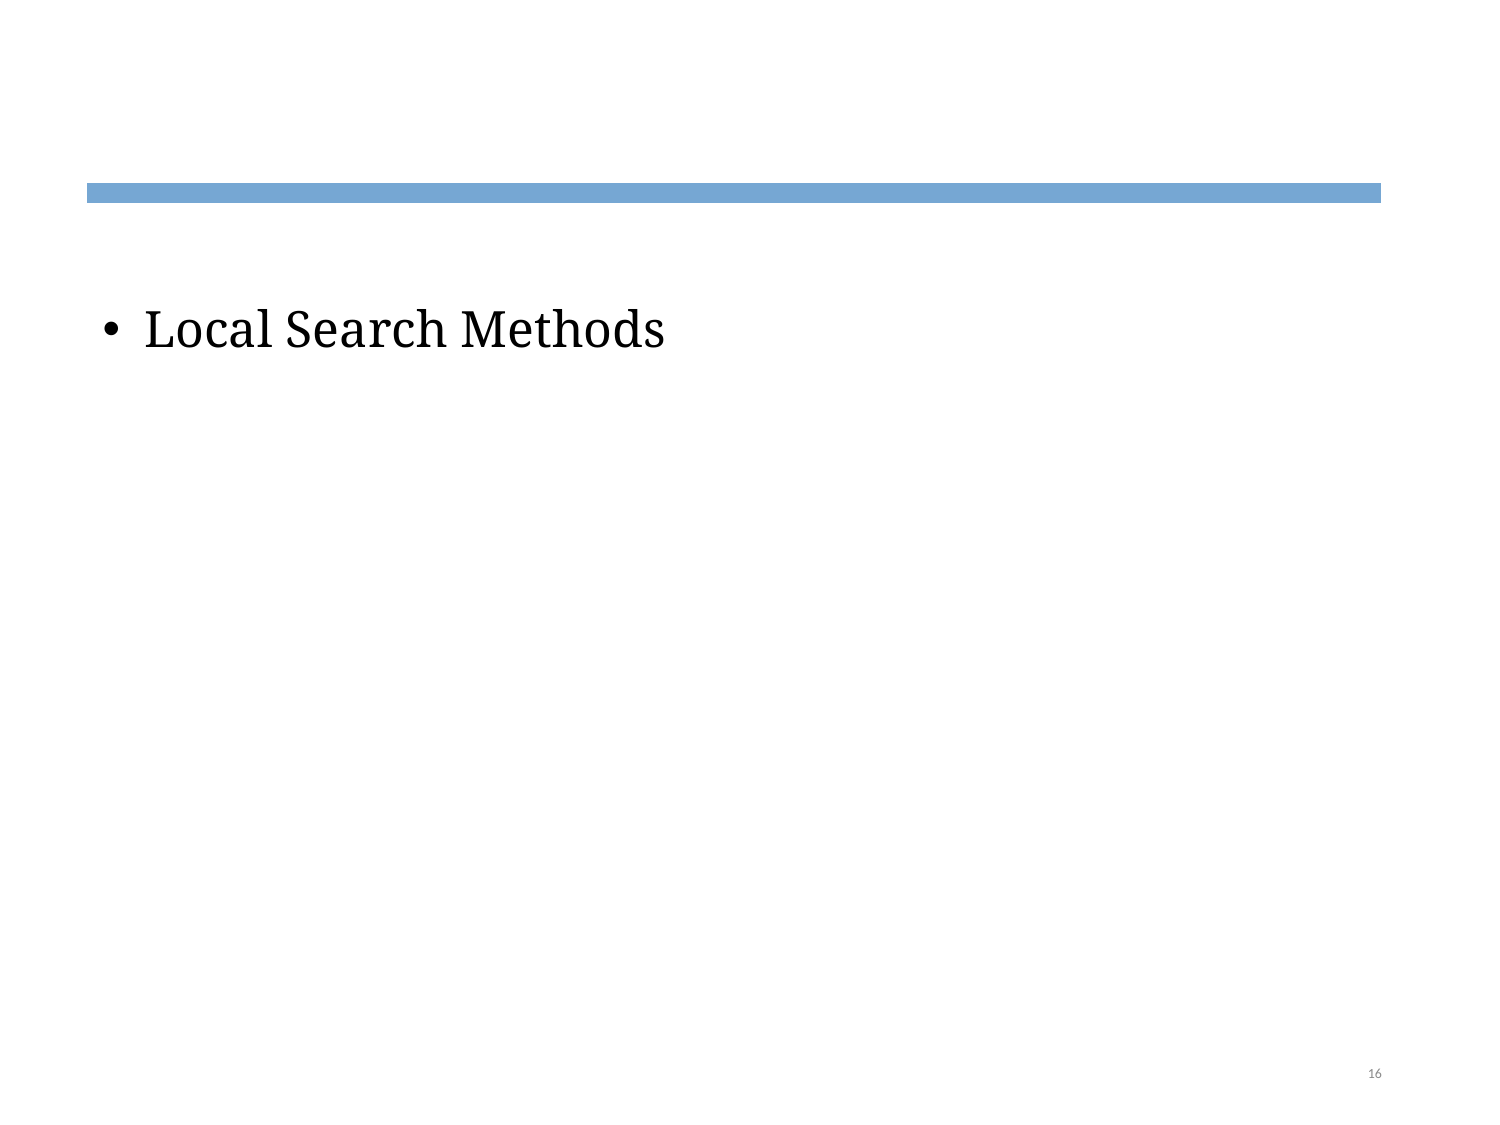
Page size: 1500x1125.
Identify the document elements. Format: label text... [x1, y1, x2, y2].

list Local Search Methods [87, 224, 1397, 1014]
slide_number 16 [1059, 1042, 1397, 1103]
